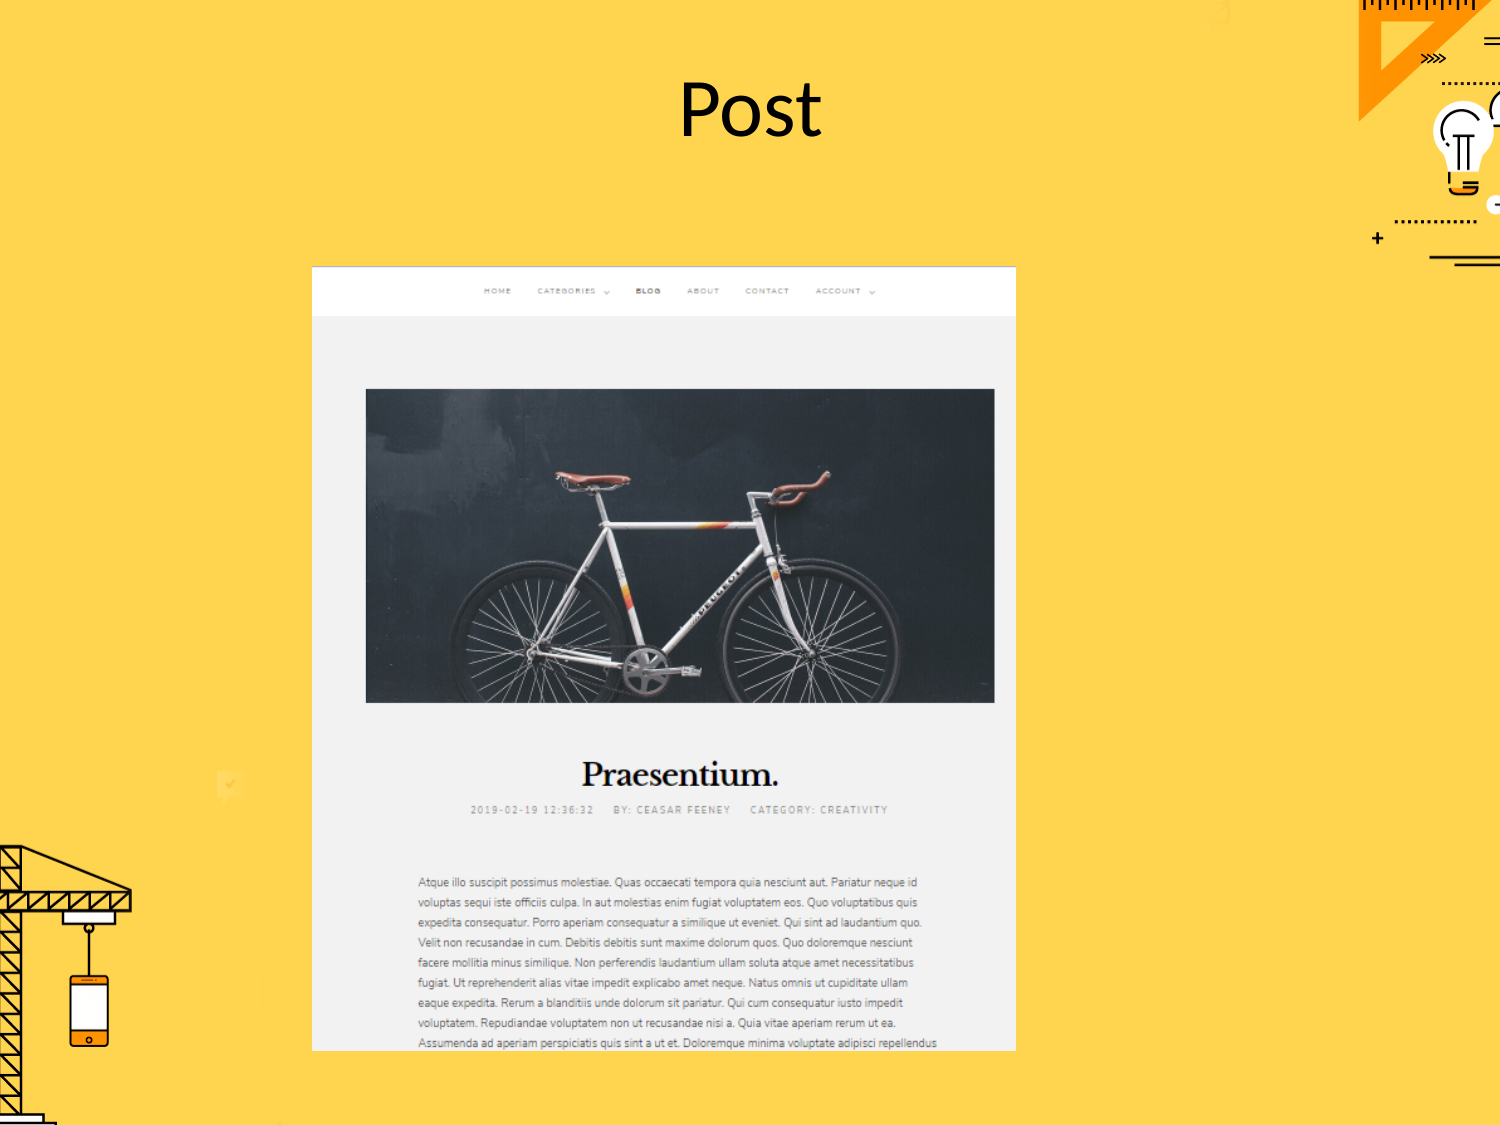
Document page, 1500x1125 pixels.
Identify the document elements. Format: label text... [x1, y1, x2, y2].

title Post [108, 0, 1395, 220]
picture [0, 0, 1500, 1125]
